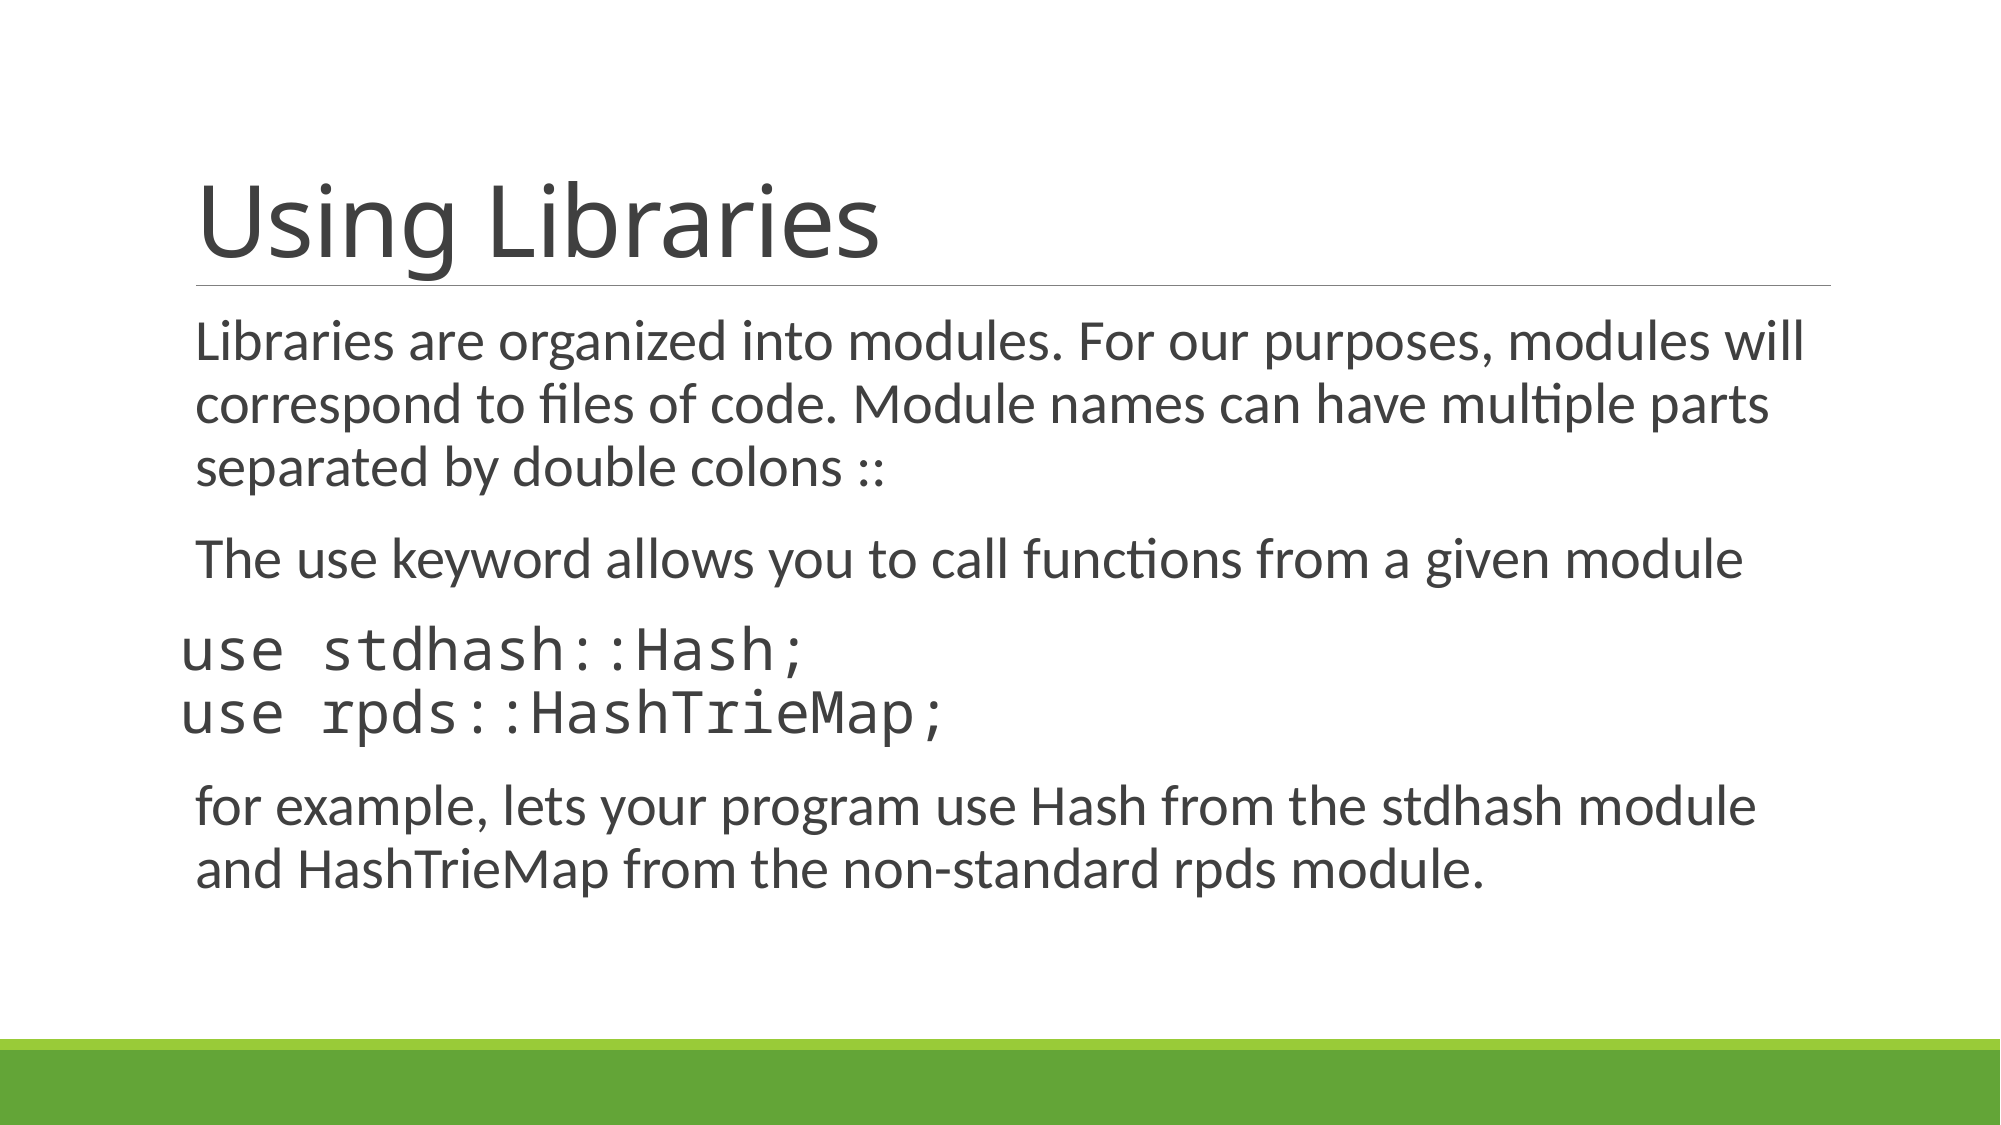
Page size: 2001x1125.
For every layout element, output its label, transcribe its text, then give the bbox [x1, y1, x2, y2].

list Libraries are organized into modules. For our purposes, modules will correspond to files of code. Module names can have multiple parts separated by double colons :: The use keyword allows you to call functions from a given module use stdhash::Hash; use rpds::HashTrieMap; for example, lets your program use Hash from the stdhash module and HashTrieMap from the non-standard rpds module. [180, 302, 1830, 963]
title Using Libraries [180, 47, 1830, 285]
